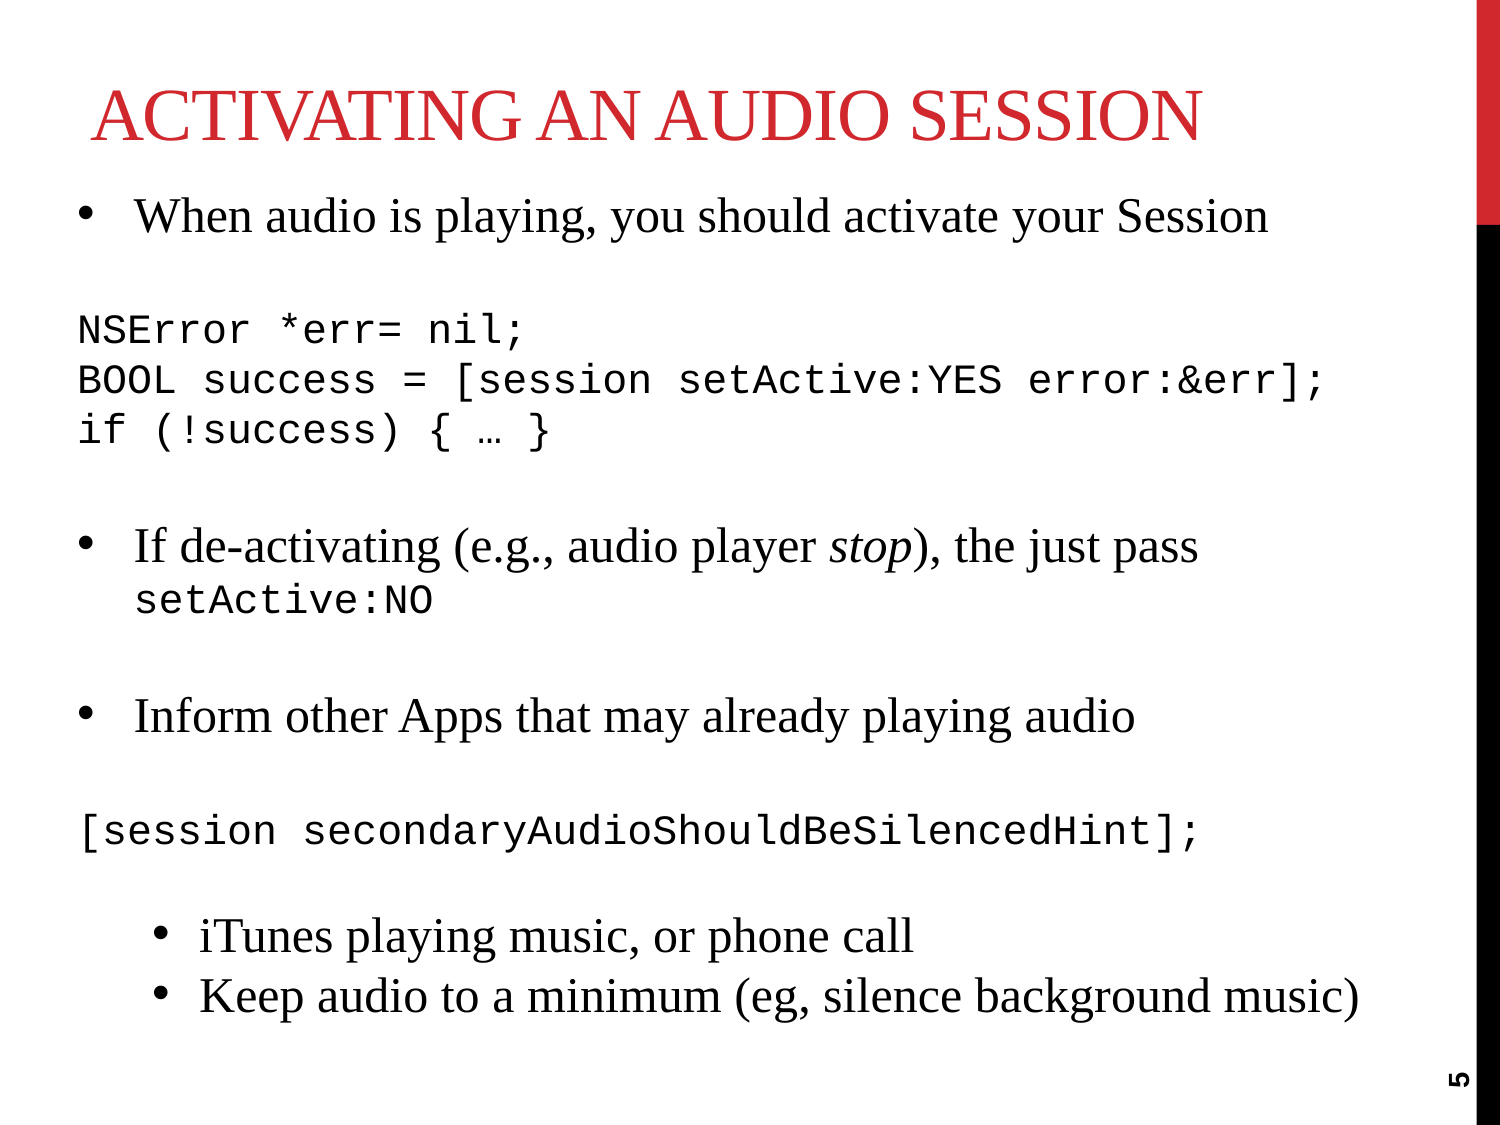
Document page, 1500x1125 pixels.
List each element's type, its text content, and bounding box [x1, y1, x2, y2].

title Activating an Audio Session [75, 24, 1388, 163]
text_box When audio is playing, you should activate your Session NSError *err= nil; BOOL success = [session setActive:YES error:&err]; if (!success) { … } If de-activating (e.g., audio player stop), the just pass setActive:NO Inform other Apps that may already playing audio [session secondaryAudioShouldBeSilencedHint]; iTunes playing music, or phone call Keep audio to a minimum (eg, silence background music) [62, 174, 1425, 1030]
slide_number 5 [1427, 887, 1488, 1104]
